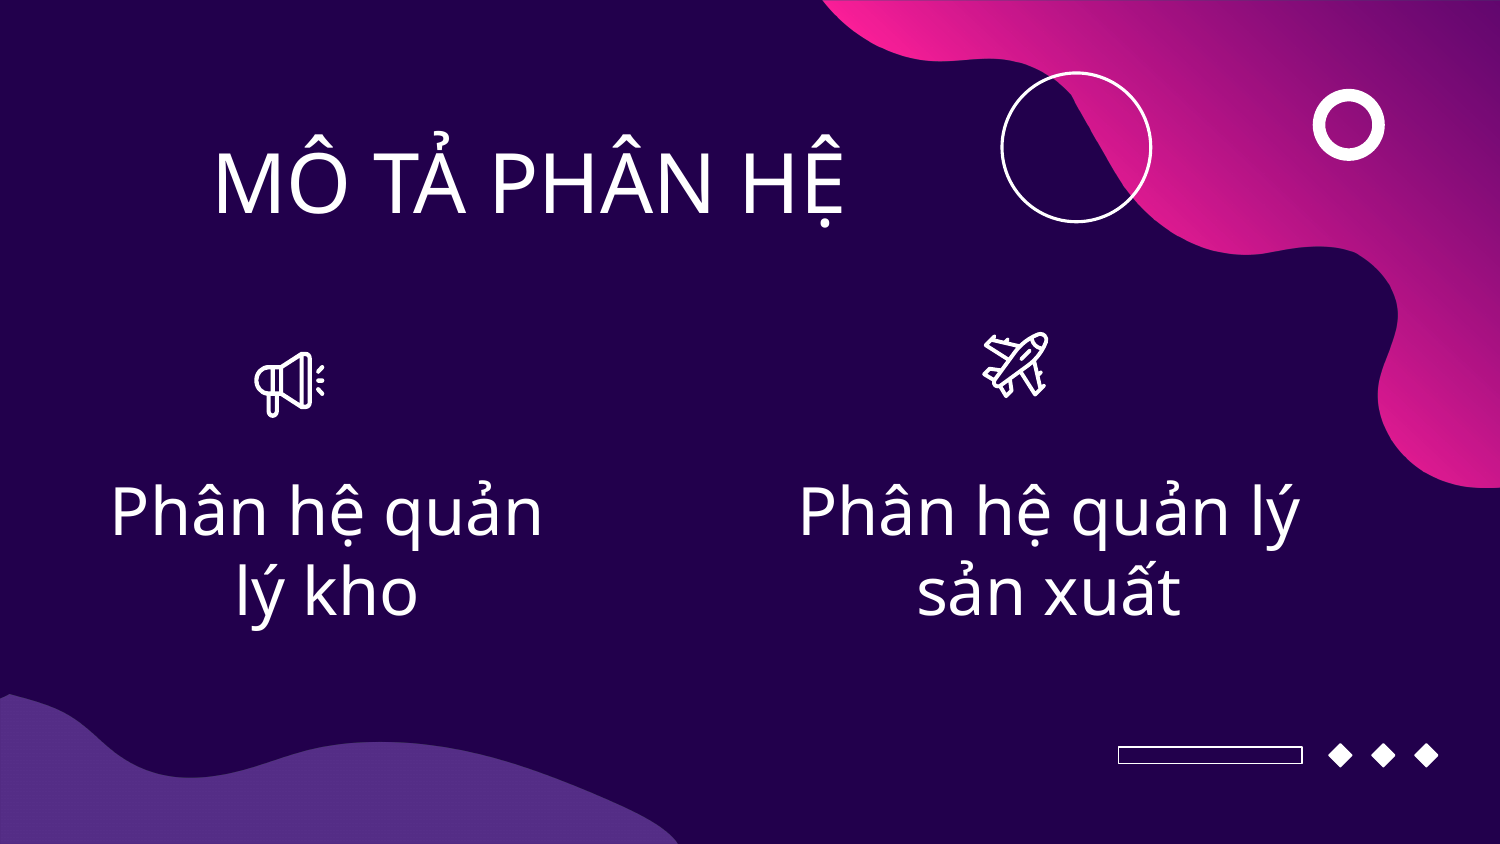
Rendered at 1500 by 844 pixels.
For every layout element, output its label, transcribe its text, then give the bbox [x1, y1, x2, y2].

picture [0, 694, 678, 844]
subtitle Phân hệ quản lý sản xuất [757, 454, 1341, 685]
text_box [981, 331, 1050, 399]
subtitle Phân hệ quản lý kho [68, 453, 586, 669]
picture [823, 1, 1500, 488]
title MÔ TẢ PHÂN HỆ [196, 115, 897, 210]
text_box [253, 351, 325, 419]
